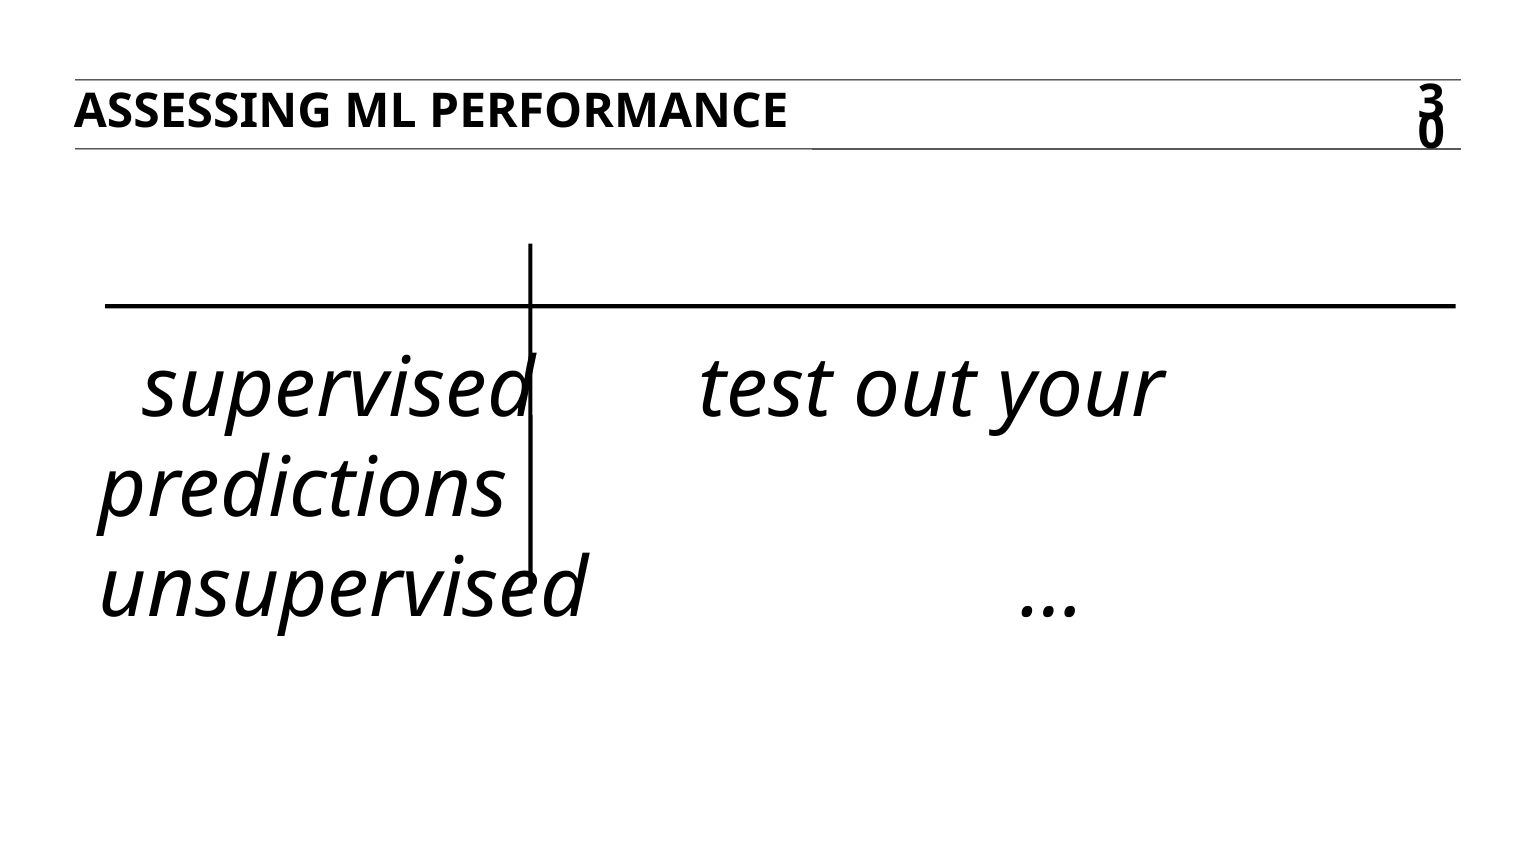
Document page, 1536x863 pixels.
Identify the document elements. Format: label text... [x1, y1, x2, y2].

text_box supervised test out your predictions unsupervised … [92, 326, 1342, 525]
text_box 30 [1417, 85, 1462, 138]
list ASSESSING ML PERFORMANCE [67, 81, 1119, 175]
